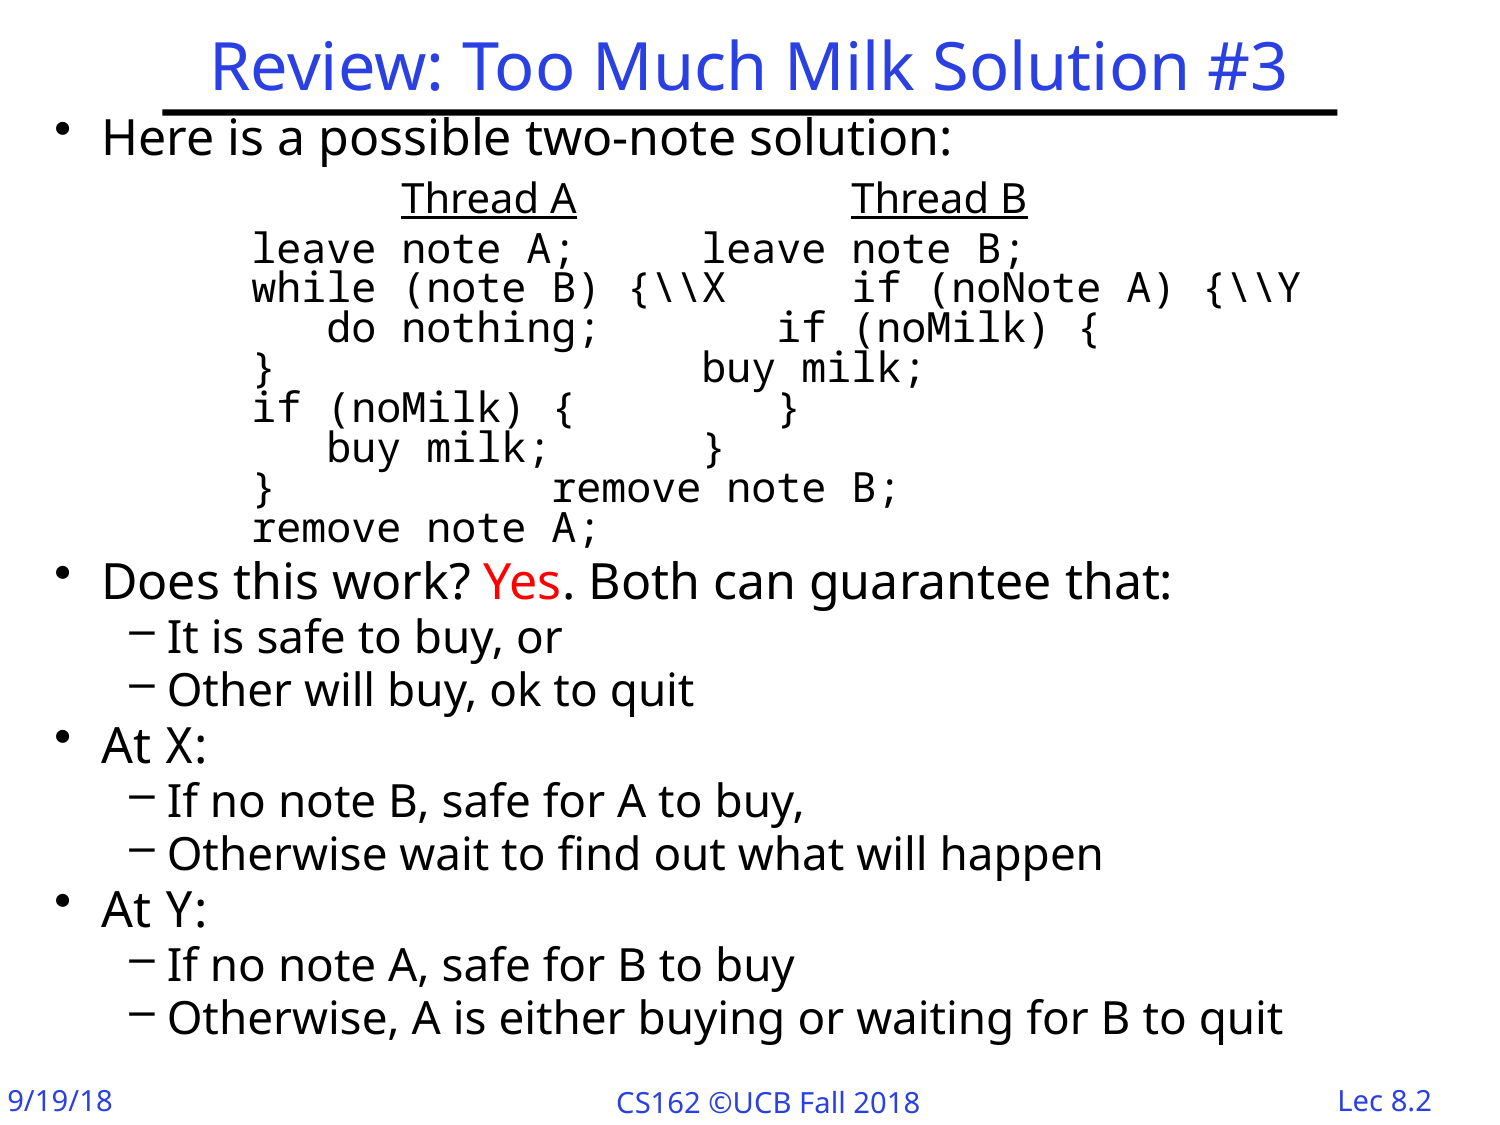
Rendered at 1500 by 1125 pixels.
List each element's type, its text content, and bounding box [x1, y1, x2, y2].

list Here is a possible two-note solution: Thread A Thread B leave note A; leave note B; while (note B) {\\X if (noNote A) {\\Y do nothing; if (noMilk) { } buy milk; if (noMilk) { } buy milk; } } remove note B; remove note A; Does this work? Yes. Both can guarantee that: It is safe to buy, or Other will buy, ok to quit At X: If no note B, safe for A to buy, Otherwise wait to find out what will happen At Y: If no note A, safe for B to buy Otherwise, A is either buying or waiting for B to quit [39, 109, 1465, 1125]
title Review: Too Much Milk Solution #3 [162, 24, 1338, 109]
